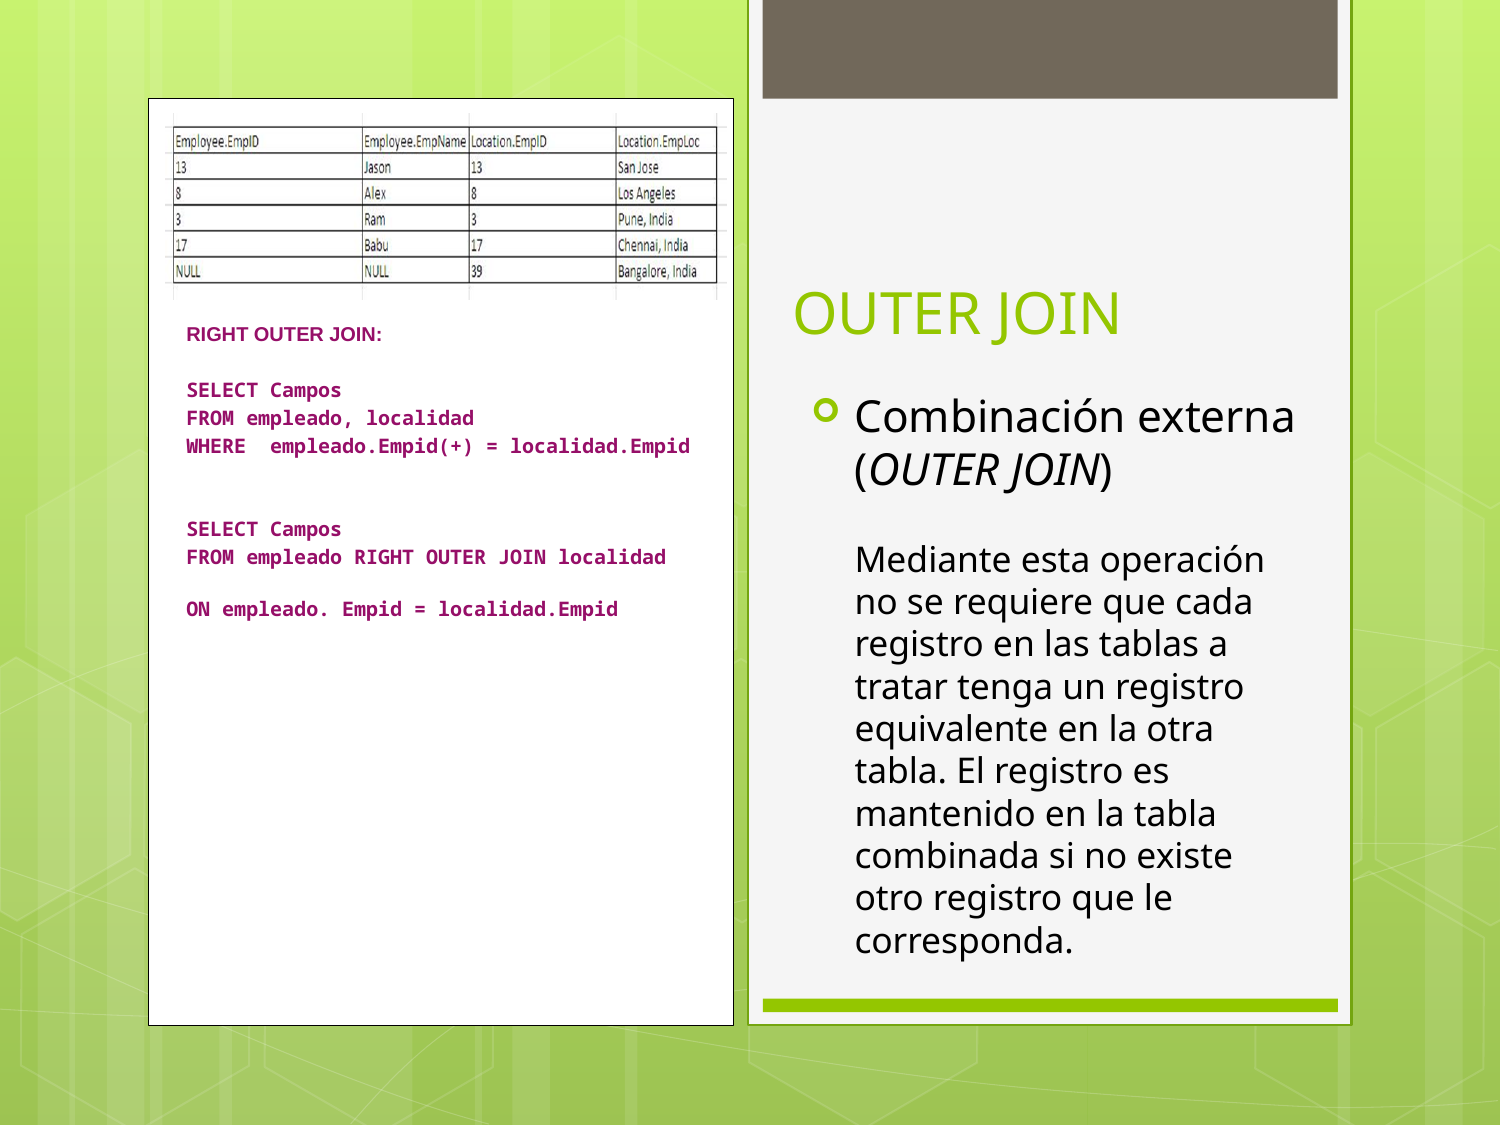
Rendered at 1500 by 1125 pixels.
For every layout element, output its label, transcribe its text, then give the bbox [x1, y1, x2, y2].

text_box RIGHT OUTER JOIN: SELECT Campos FROM empleado, localidad WHERE empleado.Empid(+) = localidad.Empid SELECT Campos FROM empleado RIGHT OUTER JOIN localidad ON empleado. Empid = localidad.Empid [171, 314, 715, 639]
text_box Combinación externa (OUTER JOIN) Mediante esta operación no se requiere que cada registro en las tablas a tratar tenga un registro equivalente en la otra tabla. El registro es mantenido en la tabla combinada si no existe otro registro que le corresponda. [785, 381, 1317, 976]
title OUTER JOIN [777, 113, 1320, 354]
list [165, 113, 727, 300]
